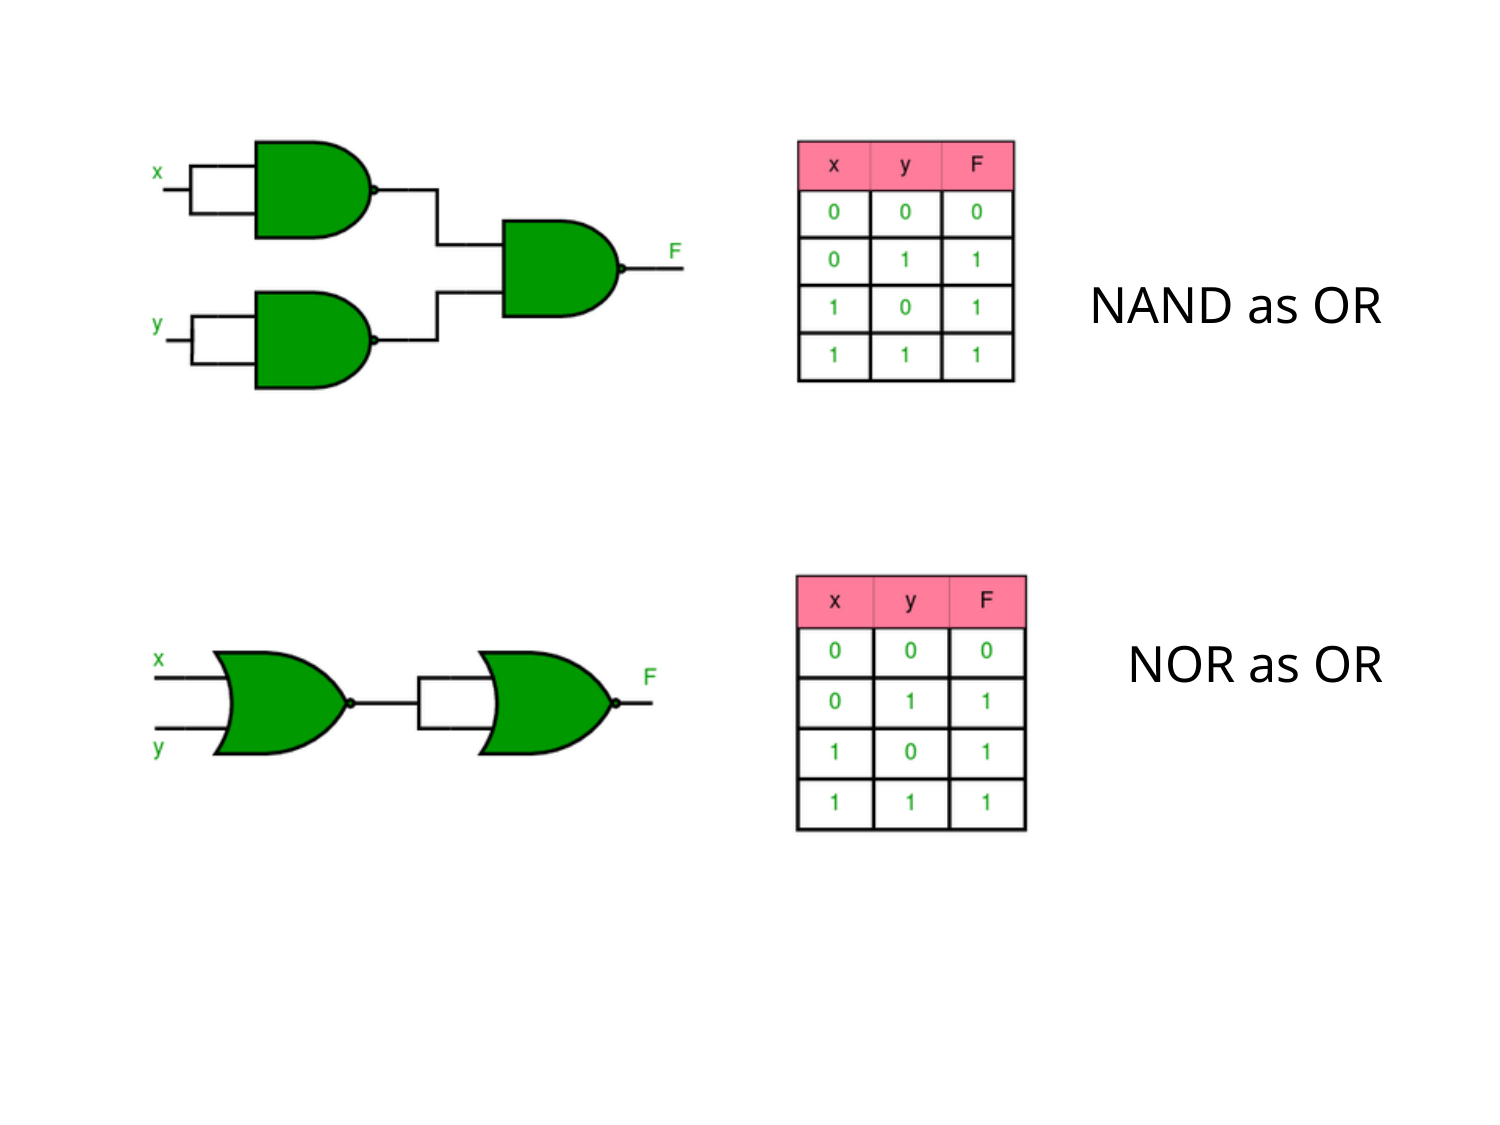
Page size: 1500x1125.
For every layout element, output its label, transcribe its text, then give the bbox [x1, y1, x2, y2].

picture [74, 24, 1107, 914]
text_box NAND as OR [1110, 266, 1500, 342]
text_box NOR as OR [1112, 624, 1500, 700]
